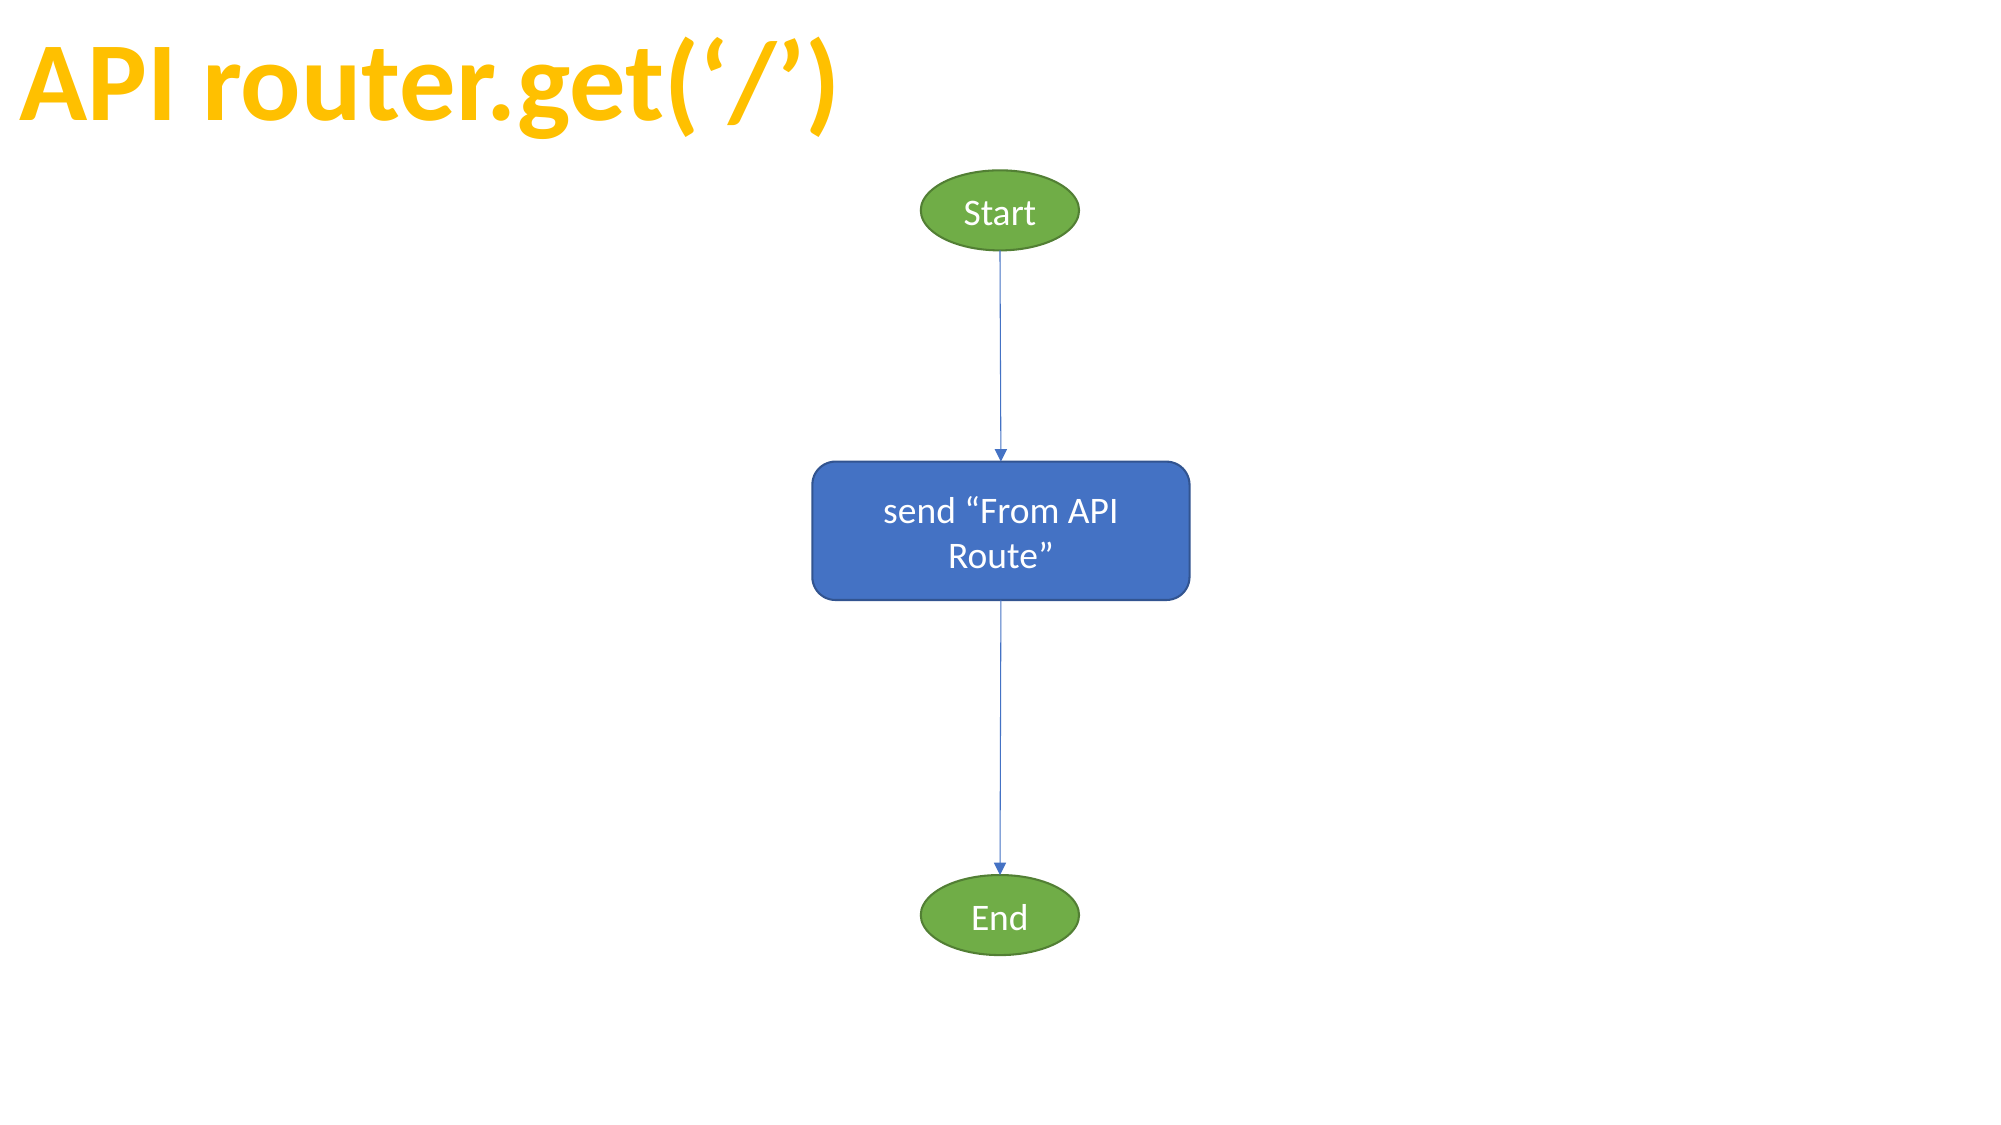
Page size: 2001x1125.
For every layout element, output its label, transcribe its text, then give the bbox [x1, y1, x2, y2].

text_box send “From API Route” [811, 460, 1191, 602]
text_box End [919, 874, 1081, 957]
text_box Start [919, 169, 1081, 252]
text_box API router.get(‘/’) [4, 0, 857, 150]
